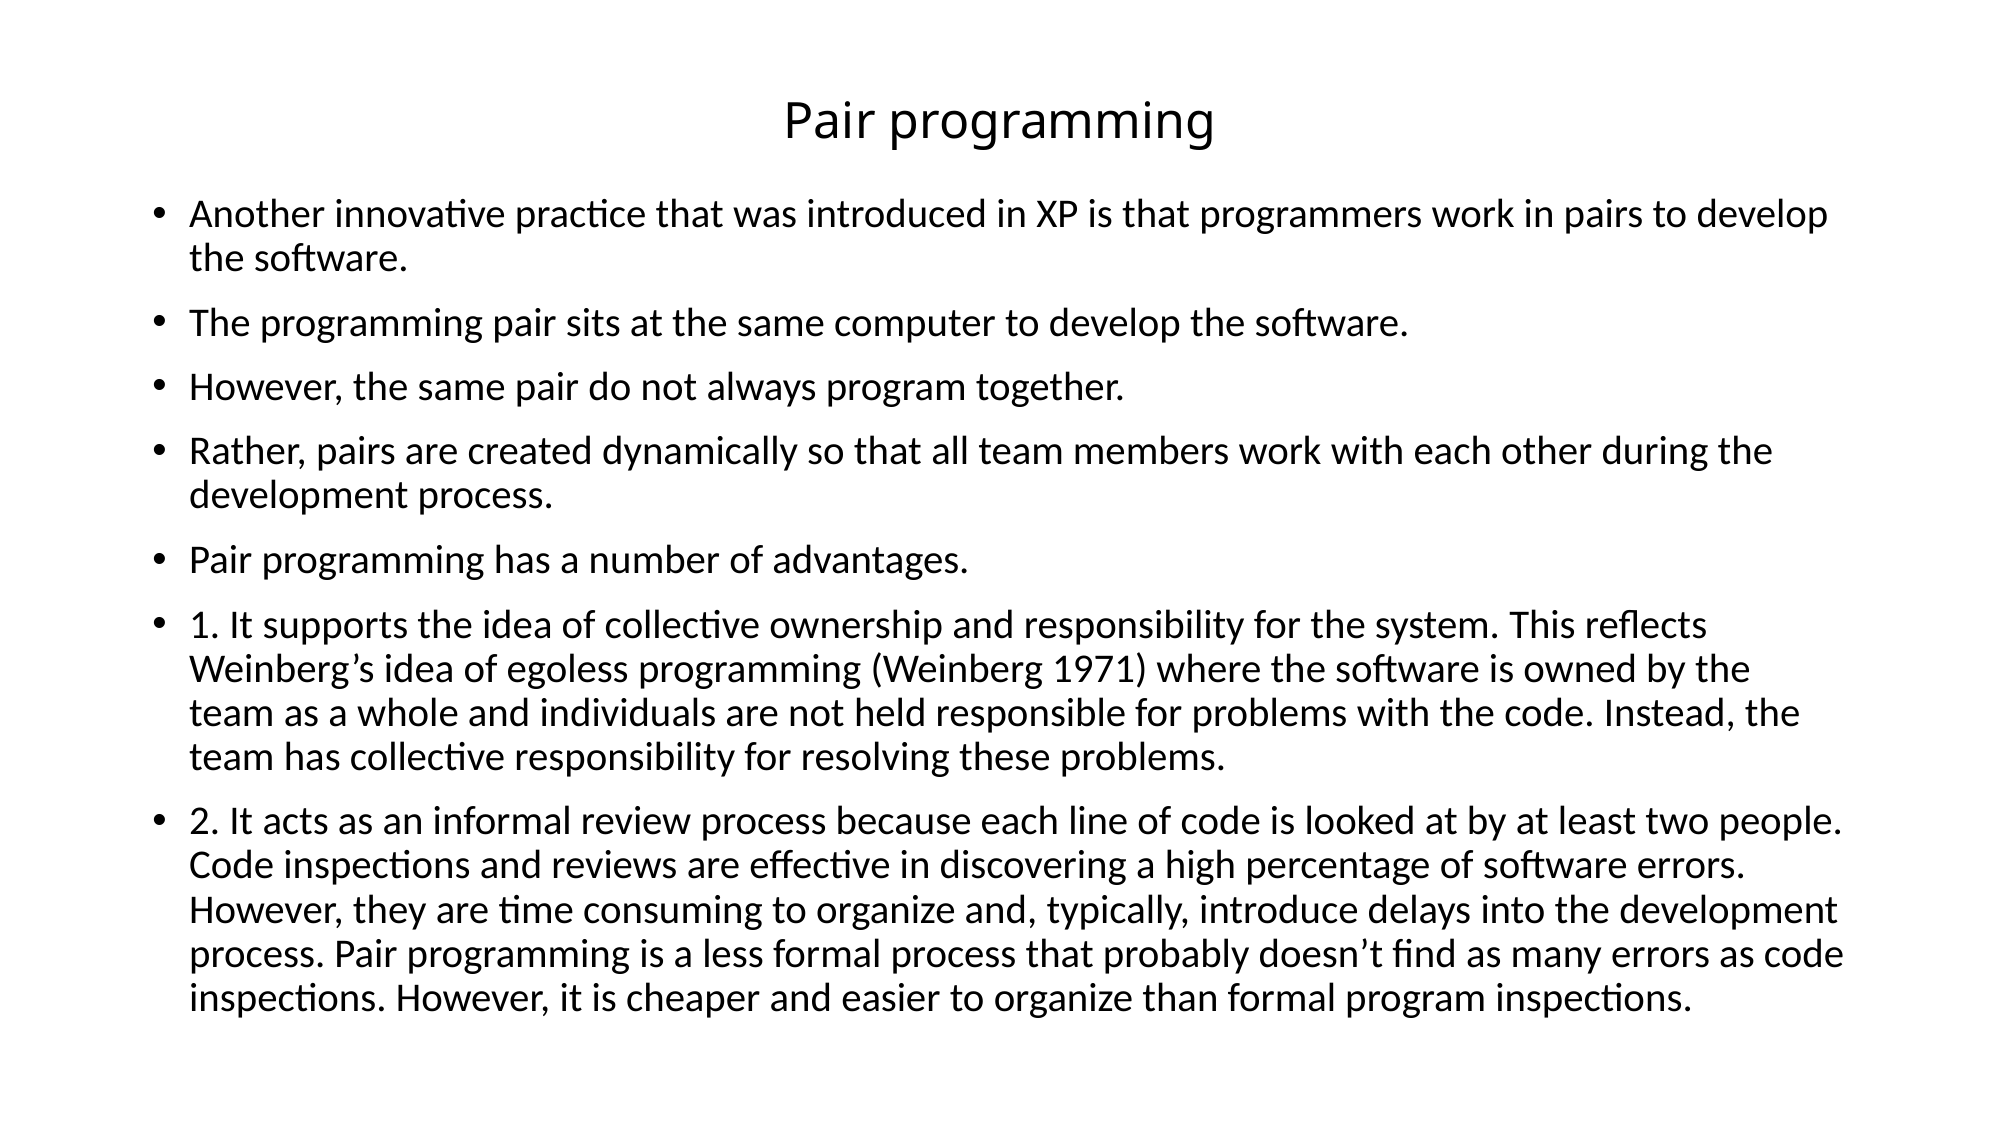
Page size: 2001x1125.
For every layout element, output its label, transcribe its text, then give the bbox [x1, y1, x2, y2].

title Pair programming [137, 59, 1863, 184]
list Another innovative practice that was introduced in XP is that programmers work in pairs to develop the software. The programming pair sits at the same computer to develop the software. However, the same pair do not always program together. Rather, pairs are created dynamically so that all team members work with each other during the development process. Pair programming has a number of advantages. 1. It supports the idea of collective ownership and responsibility for the system. This reflects Weinberg’s idea of egoless programming (Weinberg 1971) where the software is owned by the team as a whole and individuals are not held responsible for problems with the code. Instead, the team has collective responsibility for resolving these problems. 2. It acts as an informal review process because each line of code is looked at by at least two people. Code inspections and reviews are effective in discovering a high percentage of software errors. However, they are time consuming to organize and, typically, introduce delays into the development process. Pair programming is a less formal process that probably doesn’t find as many errors as code inspections. However, it is cheaper and easier to organize than formal program inspections. [137, 184, 1863, 1066]
